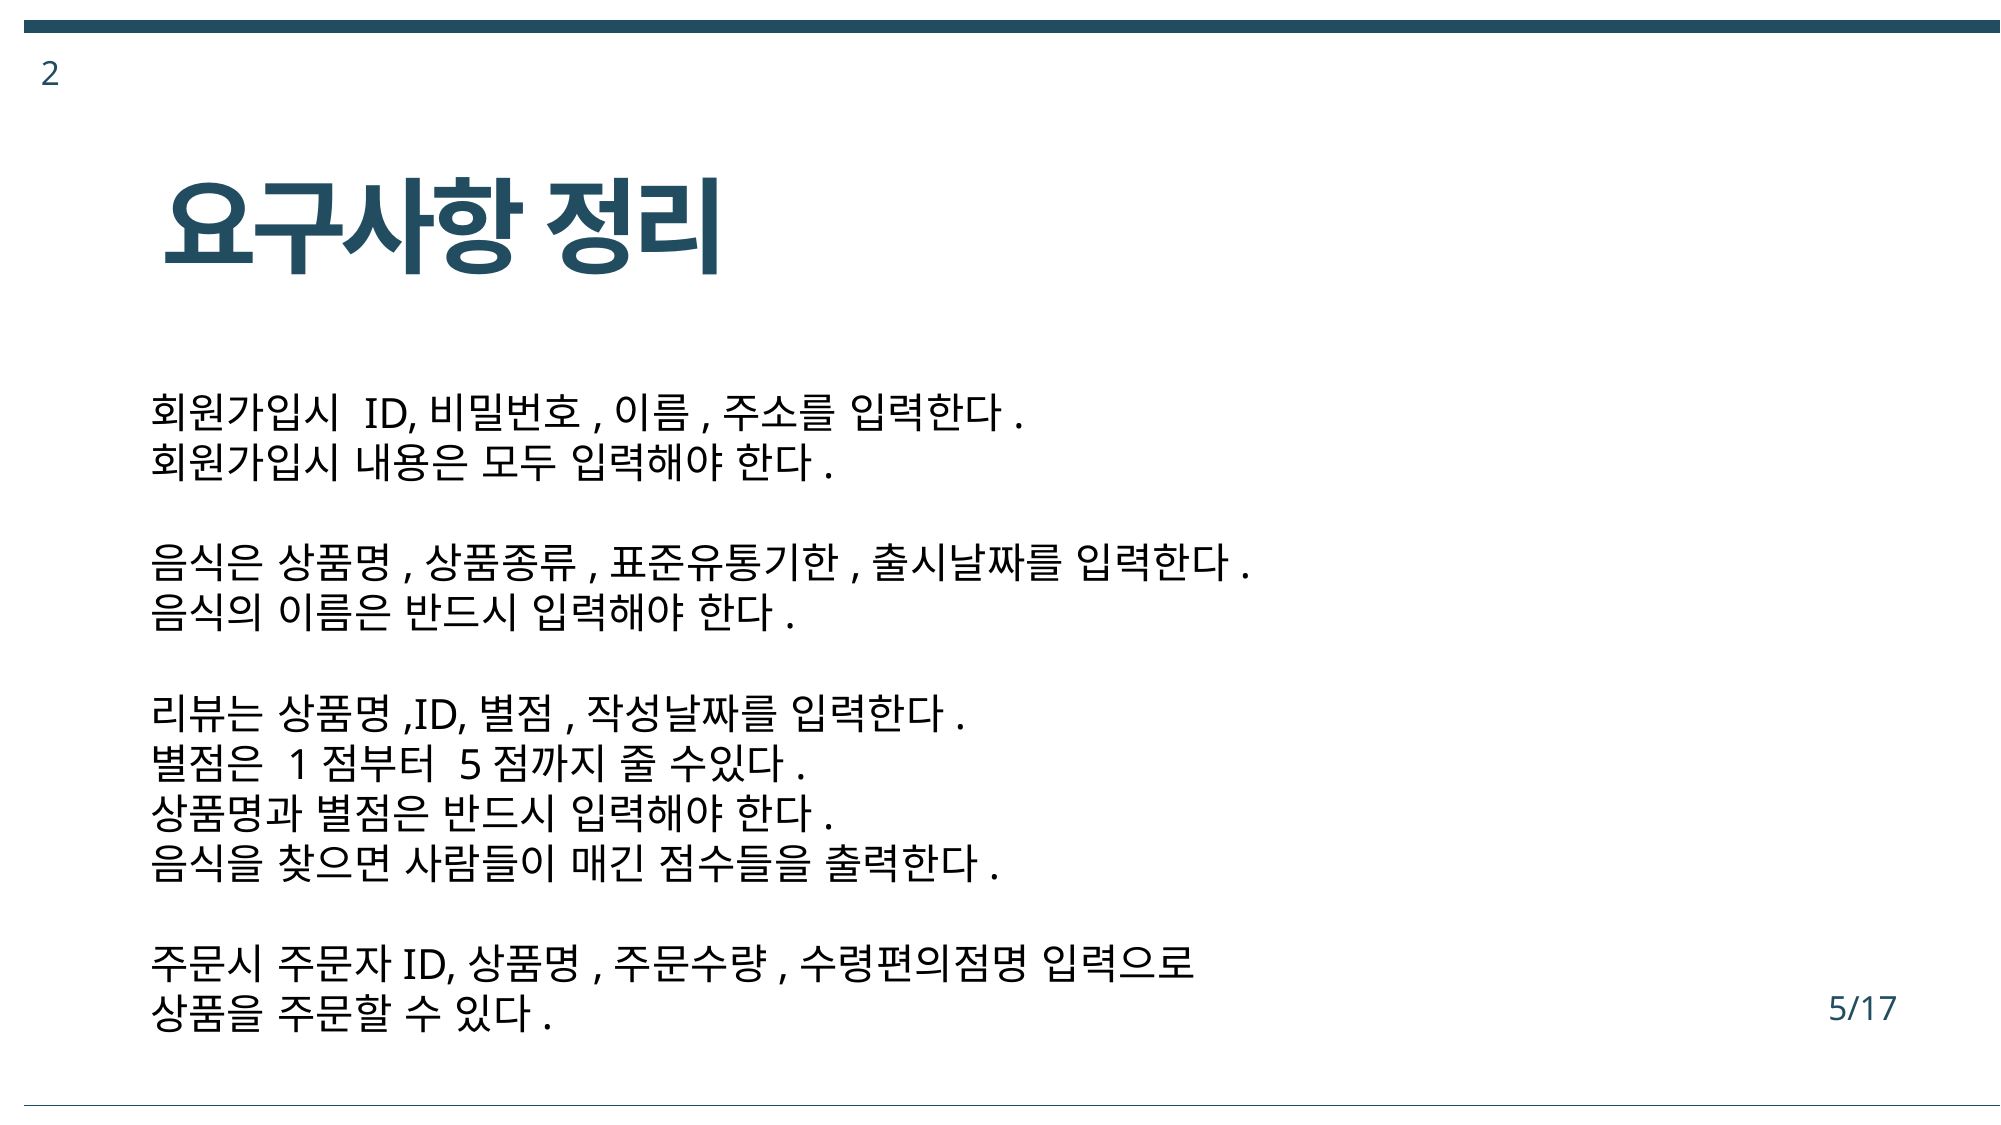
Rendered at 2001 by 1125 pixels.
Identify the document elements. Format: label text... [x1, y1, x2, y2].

text_box 2 [26, 44, 75, 100]
text_box 요구사항 정리 [146, 153, 810, 294]
text_box 5/17 [1813, 979, 1913, 1035]
text_box 회원가입시 ID,비밀번호,이름,주소를 입력한다. 회원가입시 내용은 모두 입력해야 한다. 음식은 상품명,상품종류,표준유통기한,출시날짜를 입력한다. 음식의 이름은 반드시 입력해야 한다. 리뷰는 상품명,ID,별점,작성날짜를 입력한다. 별점은 1점부터 5점까지 줄 수있다. 상품명과 별점은 반드시 입력해야 한다. 음식을 찾으면 사람들이 매긴 점수들을 출력한다. 주문시 주문자ID,상품명,주문수량,수령편의점명 입력으로 상품을 주문할 수 있다. [135, 319, 1718, 1045]
